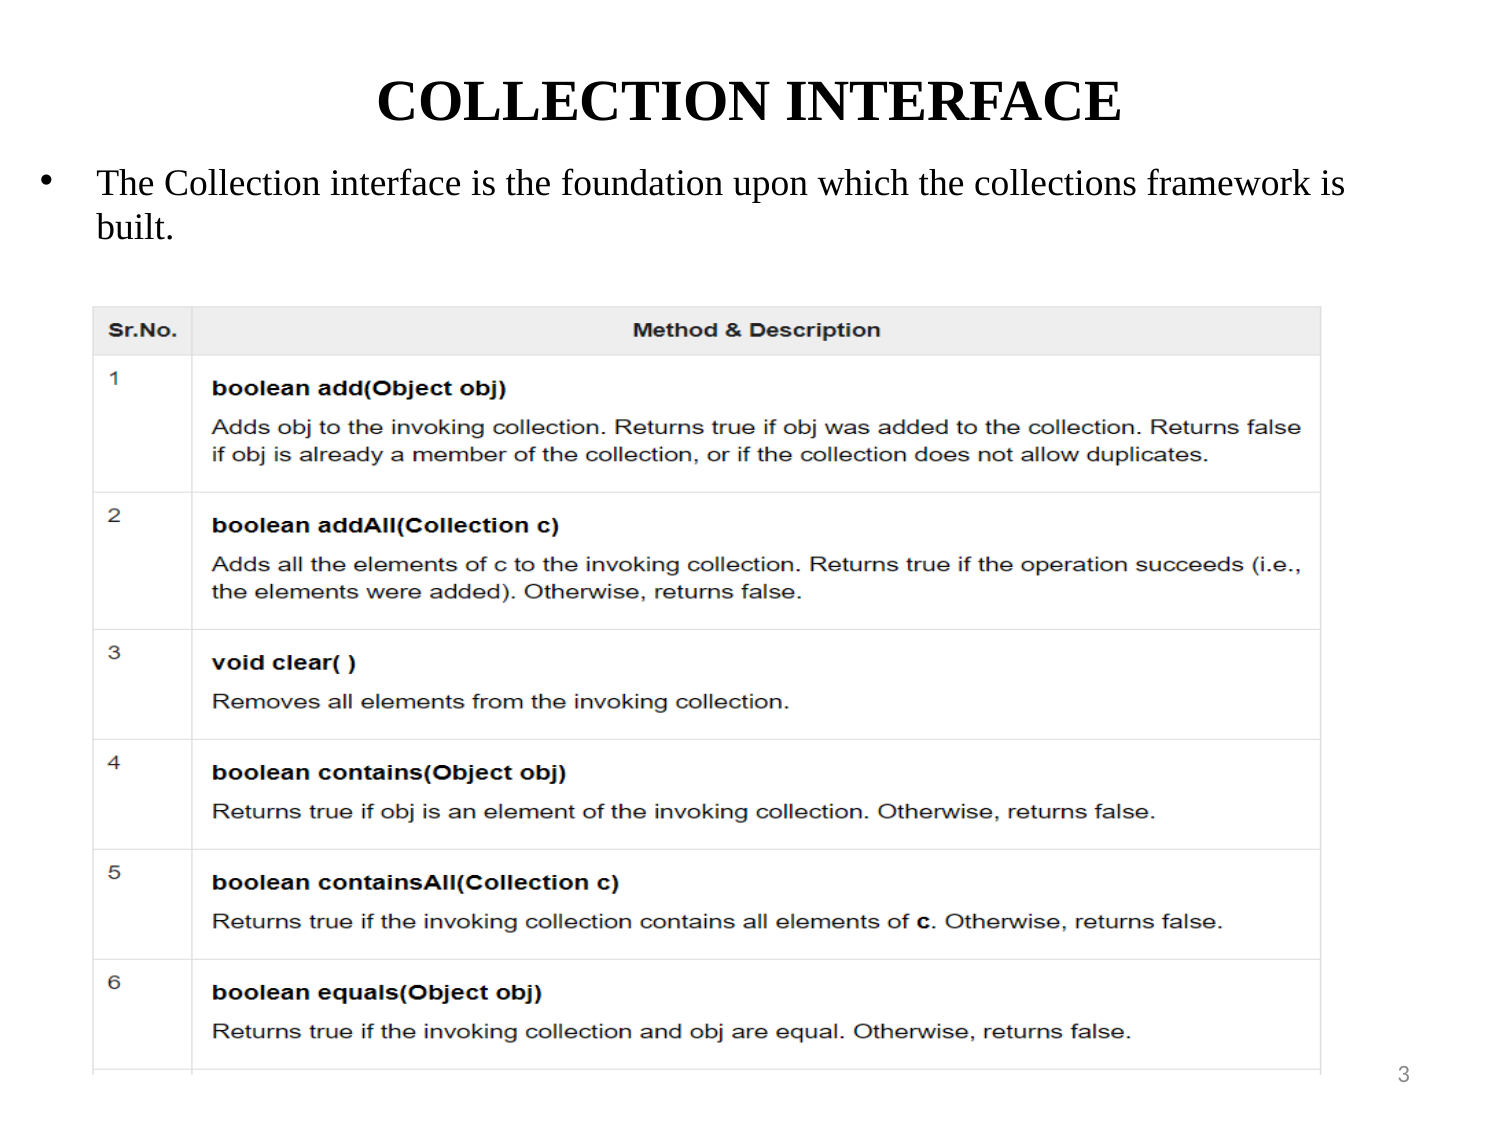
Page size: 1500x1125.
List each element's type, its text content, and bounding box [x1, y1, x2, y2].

list The Collection interface is the foundation upon which the collections framework is built. [24, 149, 1425, 1088]
title COLLECTION INTERFACE [75, 45, 1425, 149]
slide_number 3 [1074, 1042, 1425, 1103]
picture [87, 299, 1338, 1076]
